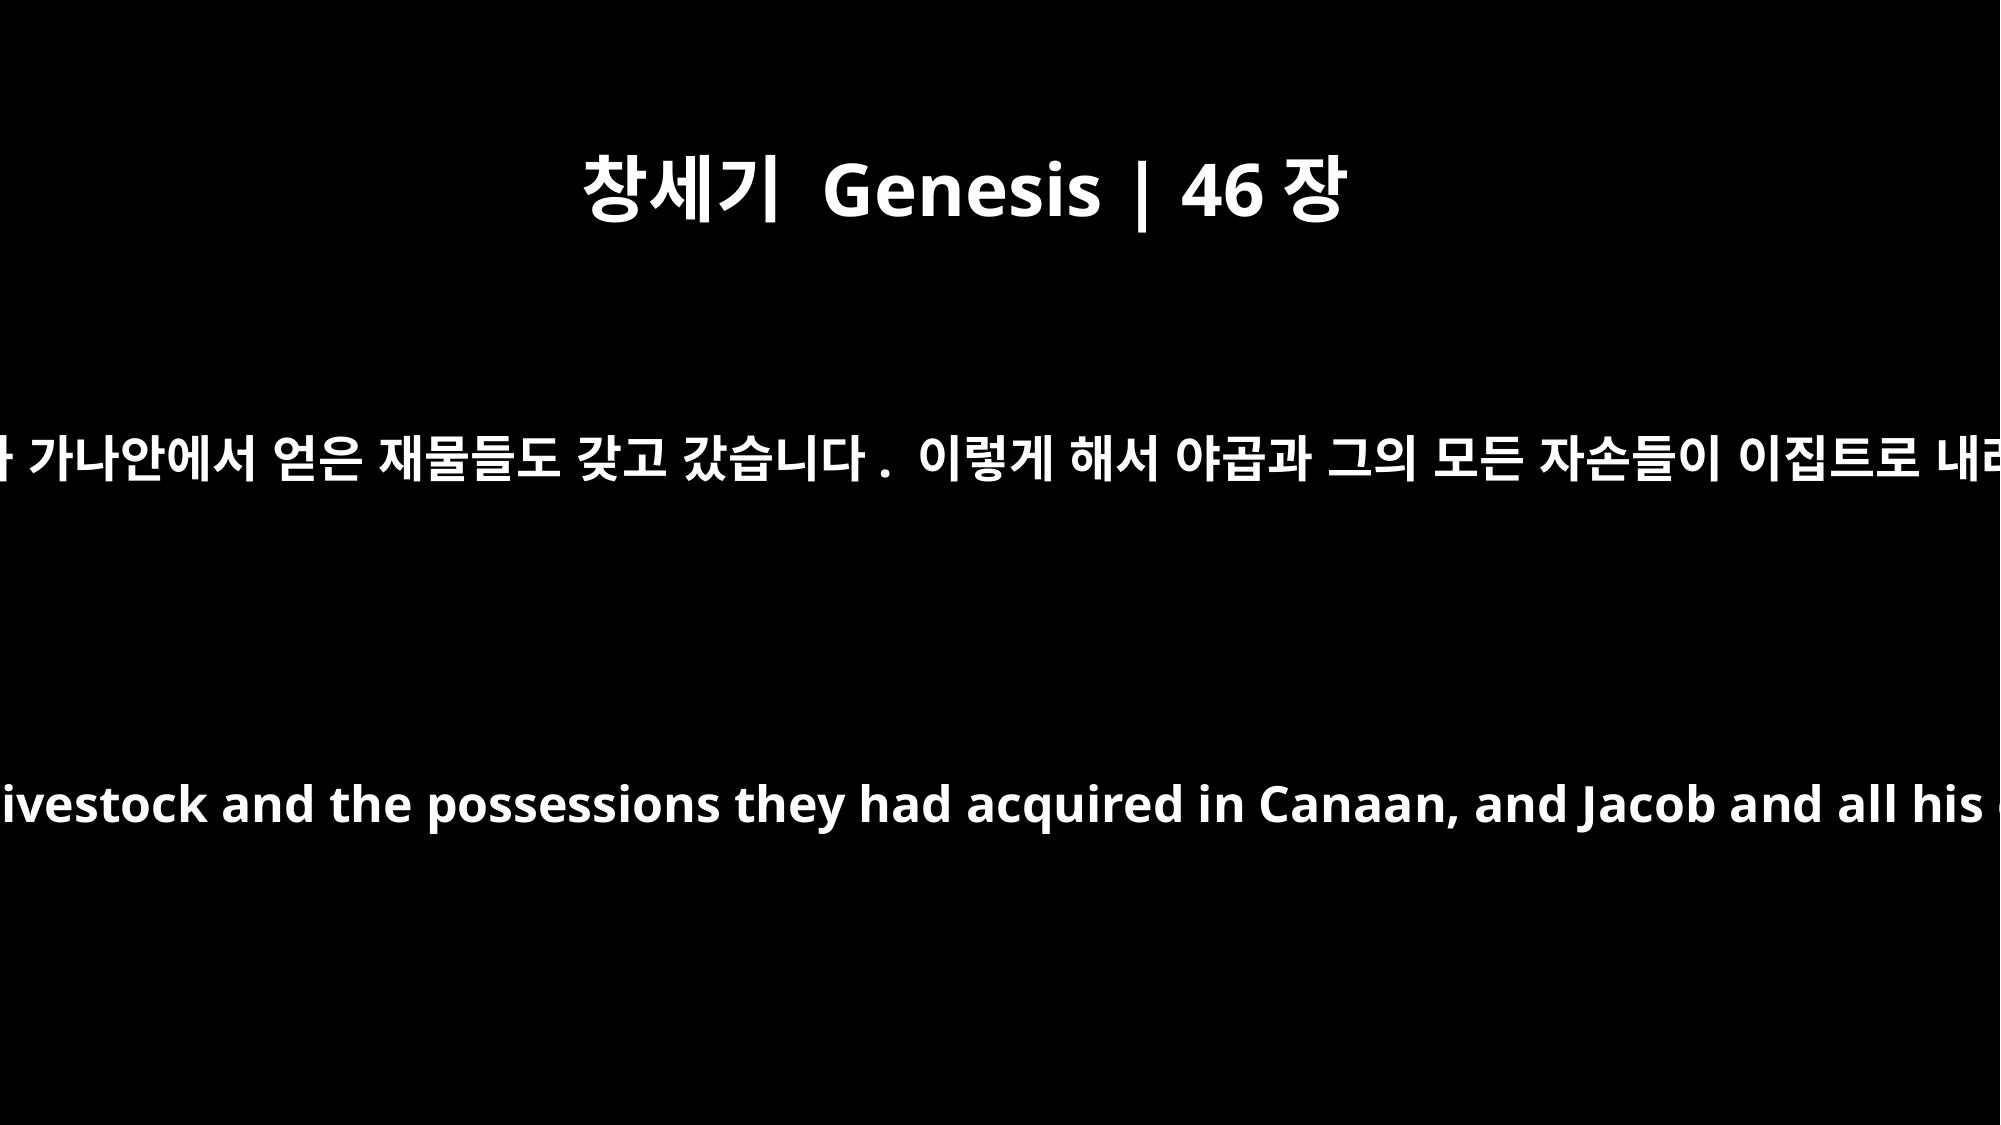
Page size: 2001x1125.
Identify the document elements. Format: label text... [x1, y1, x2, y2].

text_box They also took with them their livestock and the possessions they had acquired in Canaan, and Jacob and all his offspring went to Egypt. [0, 764, 2000, 840]
text_box 6 그들은 가축들과 가나안에서 얻은 재물들도 갖고 갔습니다. 이렇게 해서 야곱과 그의 모든 자손들이 이집트로 내려갔습니다. [0, 359, 2000, 495]
text_box 창세기 Genesis | 46장 [566, 136, 1365, 239]
